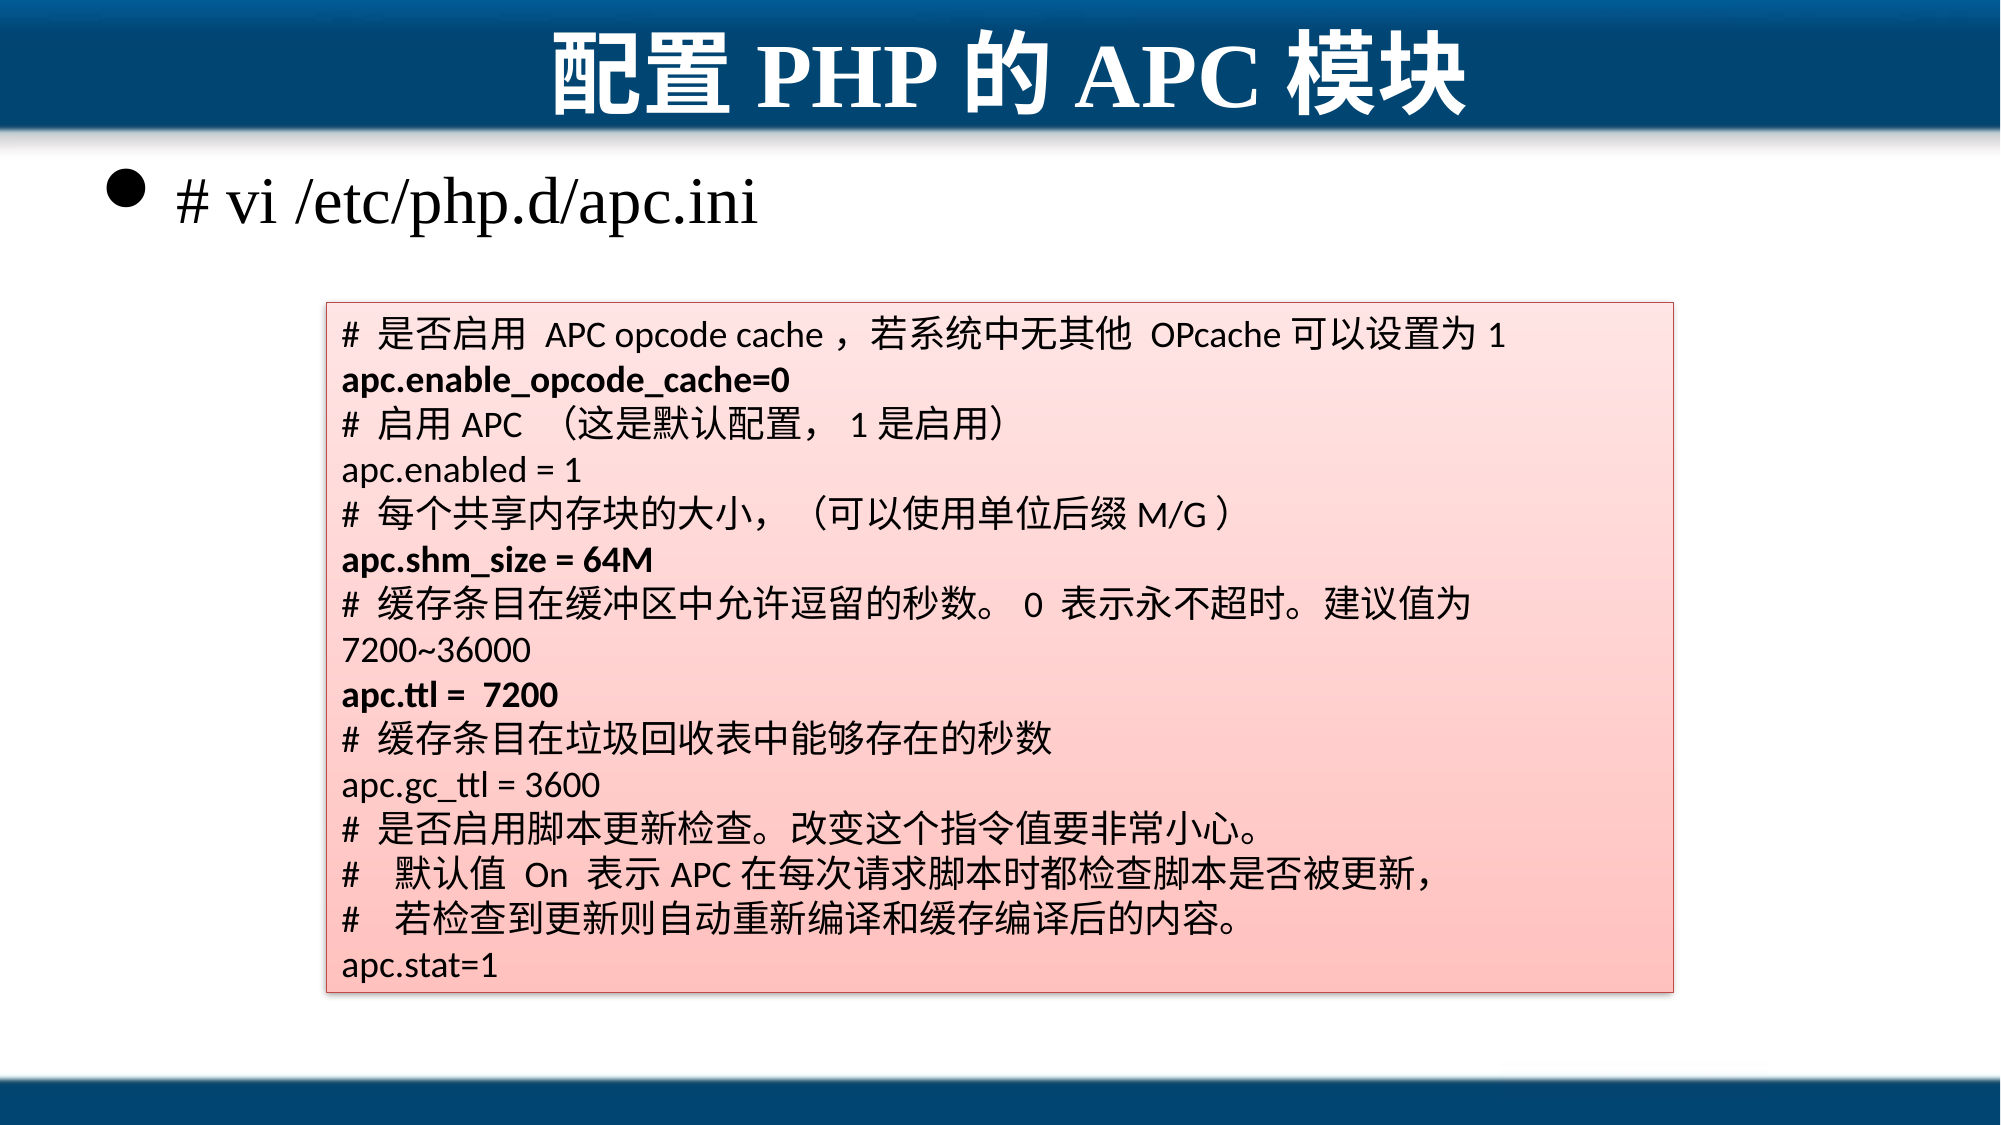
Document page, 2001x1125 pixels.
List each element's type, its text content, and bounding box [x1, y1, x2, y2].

picture [0, 0, 2001, 1125]
title 配置PHP的APC模块 [86, 19, 1934, 124]
text_box # 是否启用 APC opcode cache，若系统中无其他 OPcache可以设置为1 apc.enable_opcode_cache=0 # 启用APC （这是默认配置，1是启用） apc.enabled = 1 # 每个共享内存块的大小，（可以使用单位后缀M/G） apc.shm_size = 64M # 缓存条目在缓冲区中允许逗留的秒数。0 表示永不超时。建议值为7200~36000 apc.ttl = 7200 # 缓存条目在垃圾回收表中能够存在的秒数 apc.gc_ttl = 3600 # 是否启用脚本更新检查。改变这个指令值要非常小心。 # 默认值 On 表示APC在每次请求脚本时都检查脚本是否被更新， # 若检查到更新则自动重新编译和缓存编译后的内容。 apc.stat=1 [326, 302, 1674, 993]
list # vi /etc/php.d/apc.ini [86, 149, 1934, 958]
